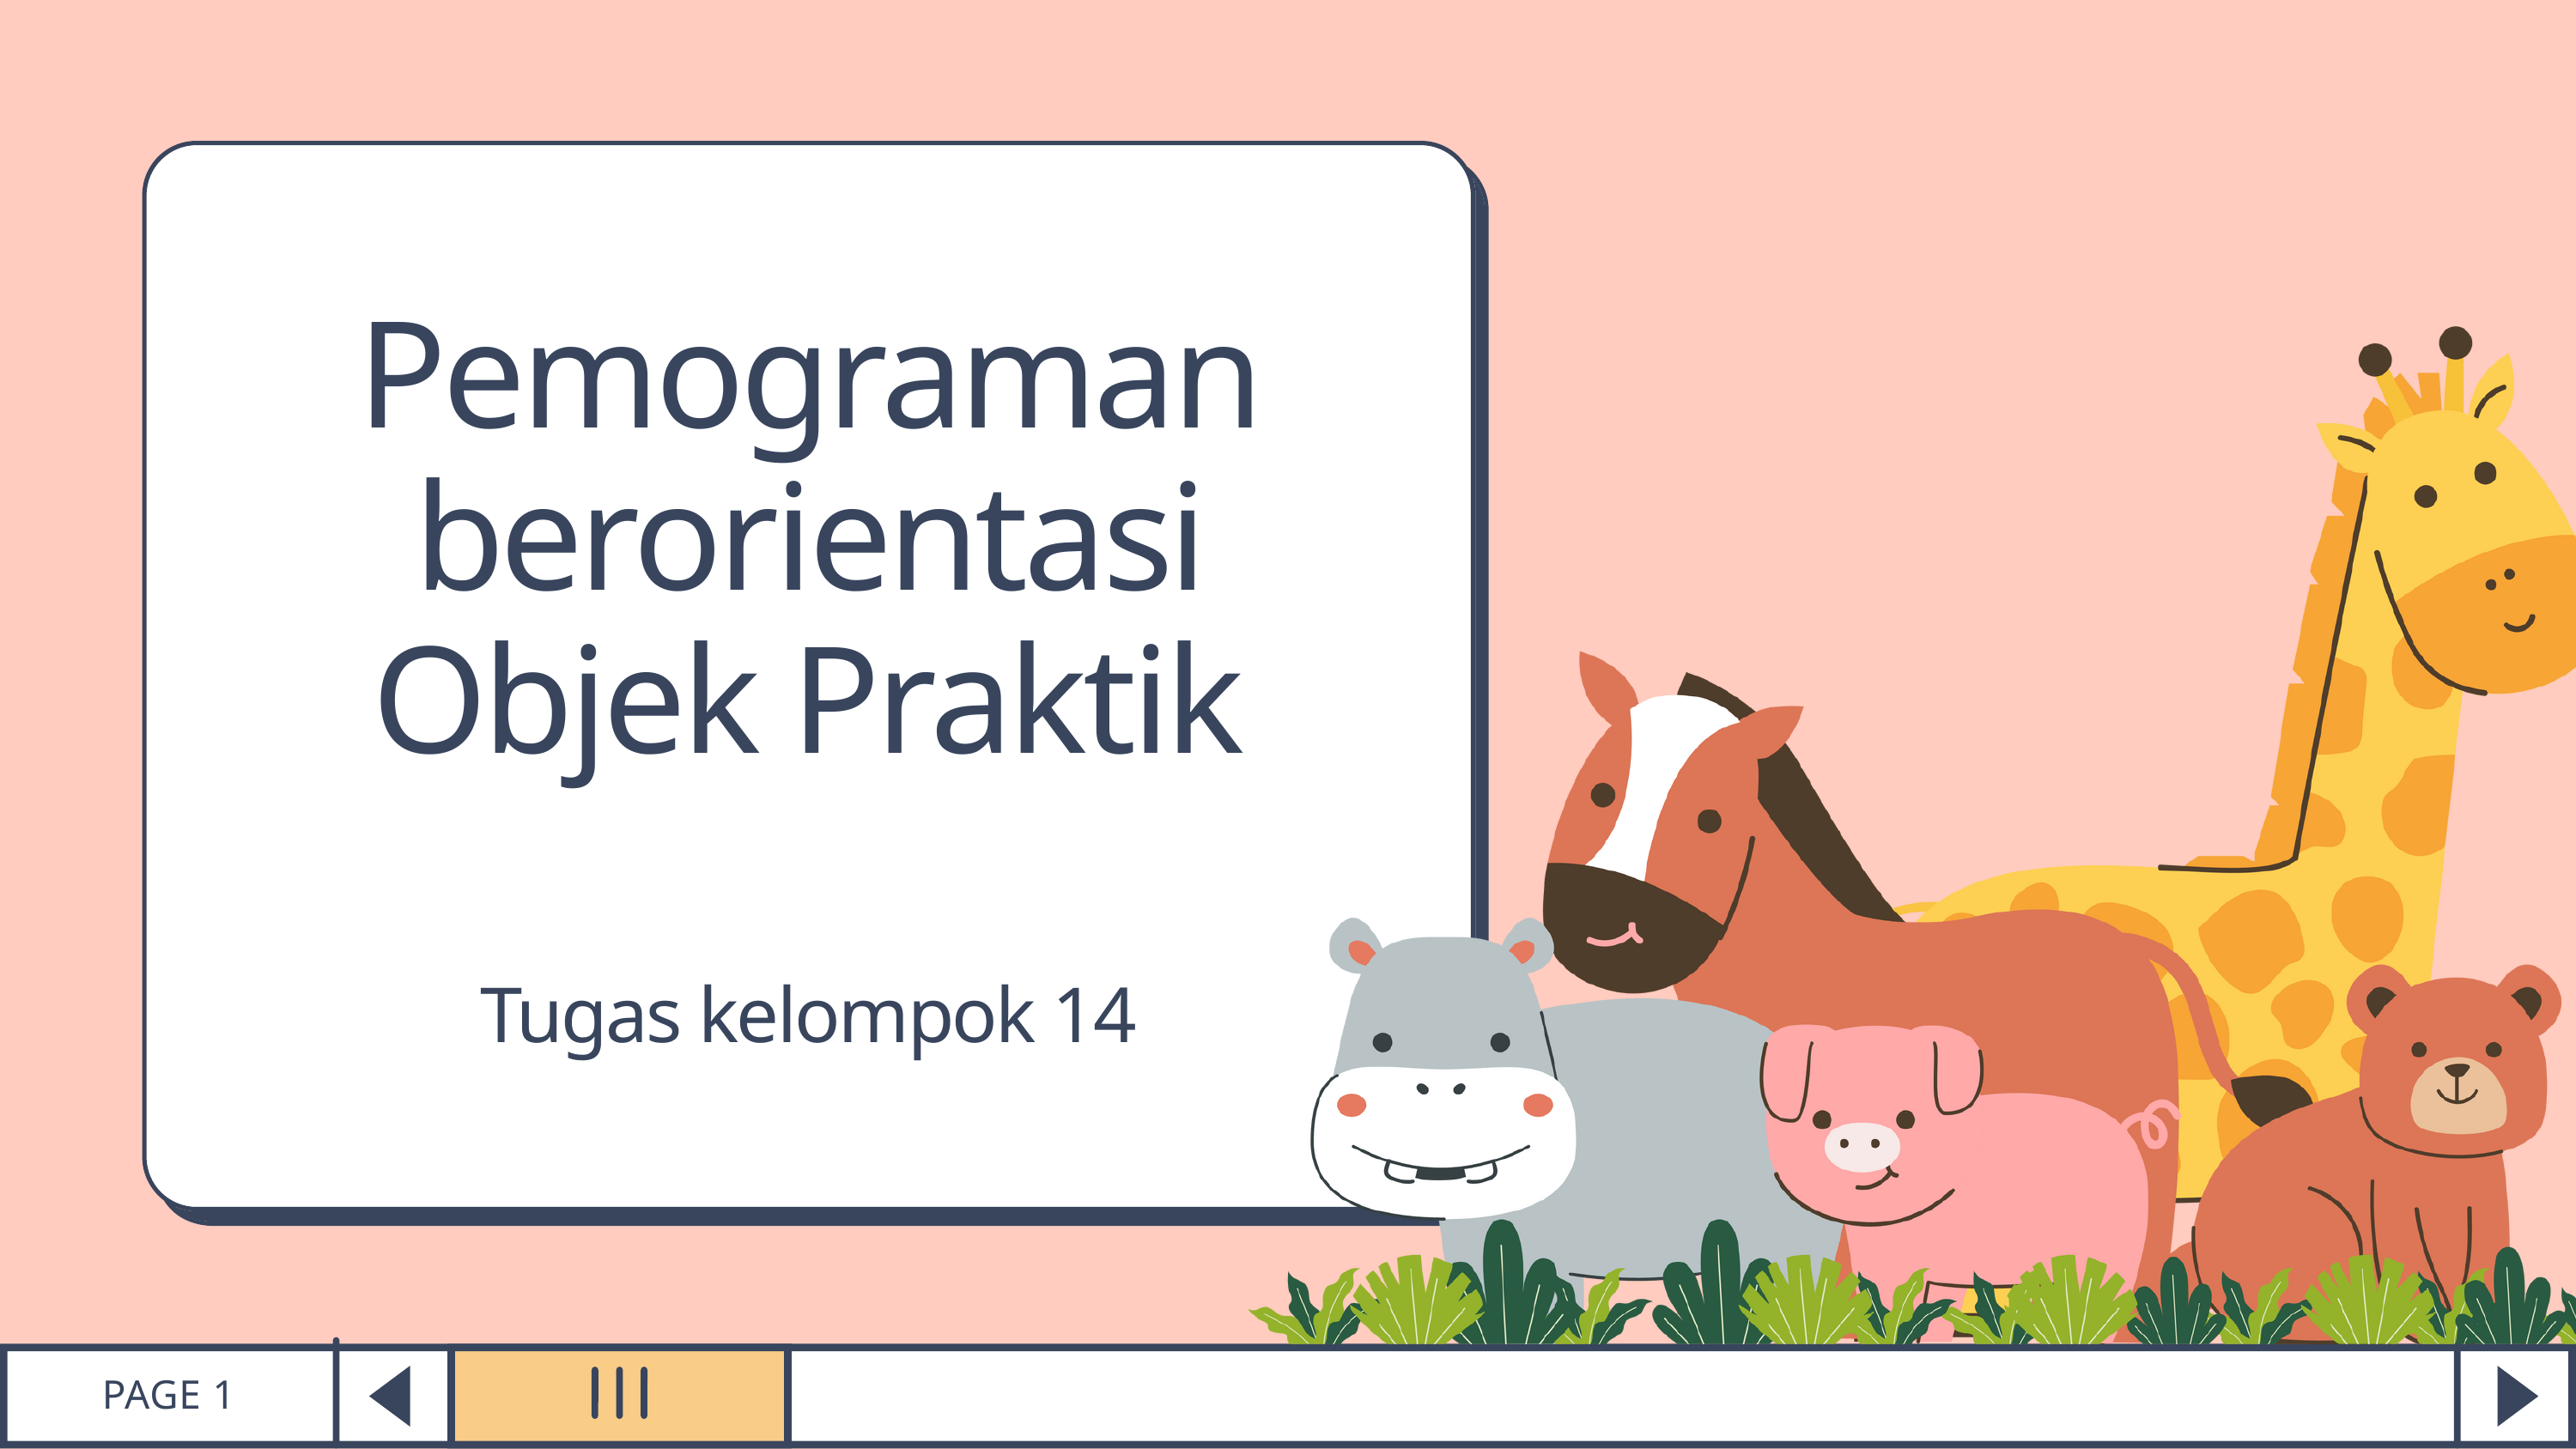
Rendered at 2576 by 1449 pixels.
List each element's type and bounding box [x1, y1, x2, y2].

text_box [0, 1343, 445, 1449]
text_box [359, 1375, 421, 1417]
text_box [447, 1343, 793, 1449]
text_box [1248, 326, 2576, 1343]
text_box [142, 140, 1489, 1227]
text_box [793, 1343, 2576, 1449]
text_box [2487, 1375, 2549, 1417]
